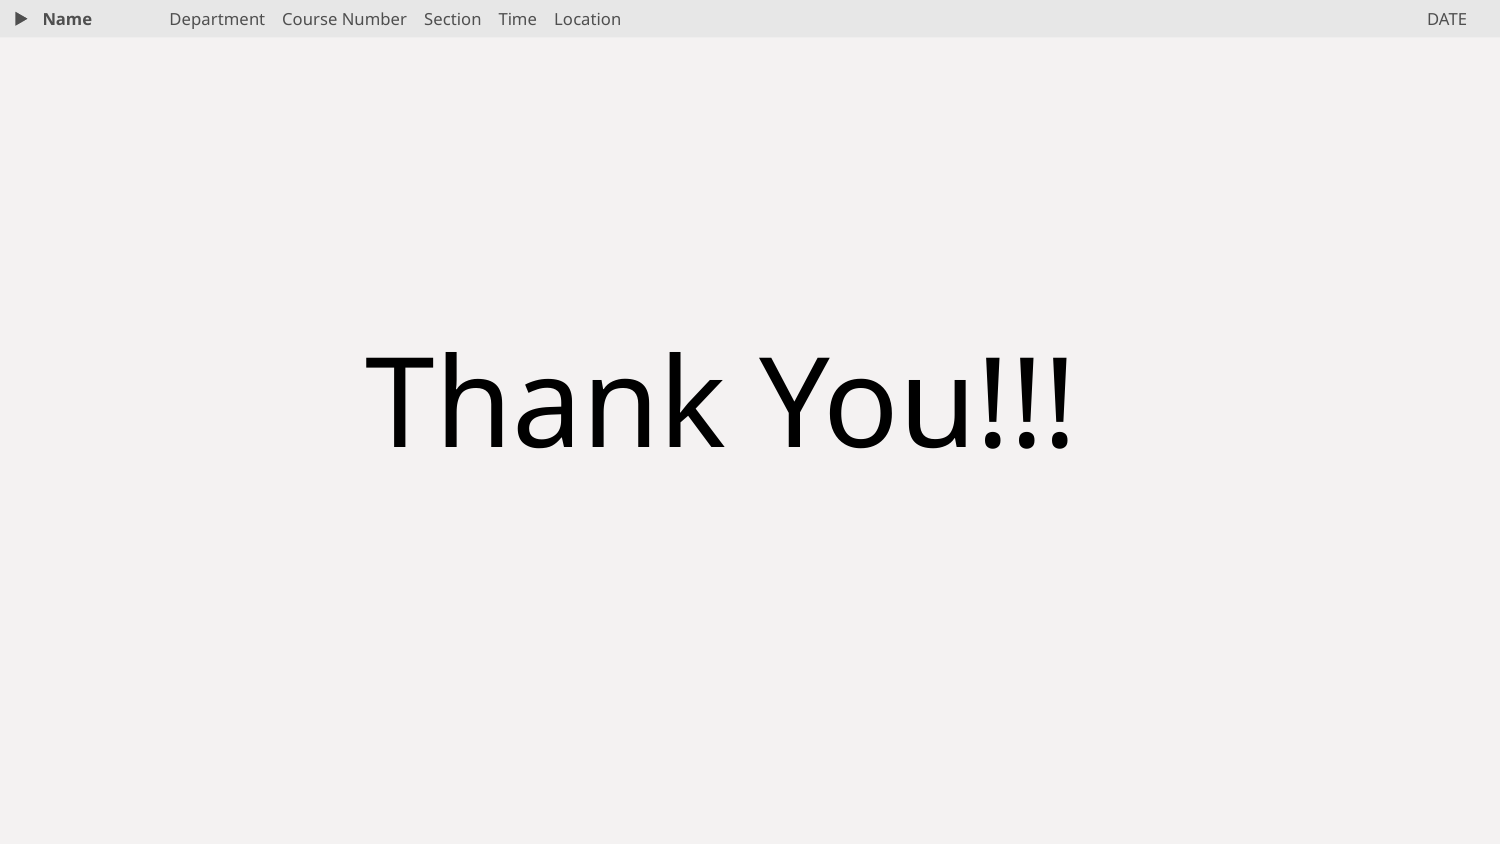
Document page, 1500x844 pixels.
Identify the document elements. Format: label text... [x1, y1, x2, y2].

list Department Course Number Section Time Location [154, 0, 780, 499]
list DATE [1295, 0, 1482, 499]
list Name [27, 0, 154, 49]
title Thank You!!! [350, 325, 1227, 654]
